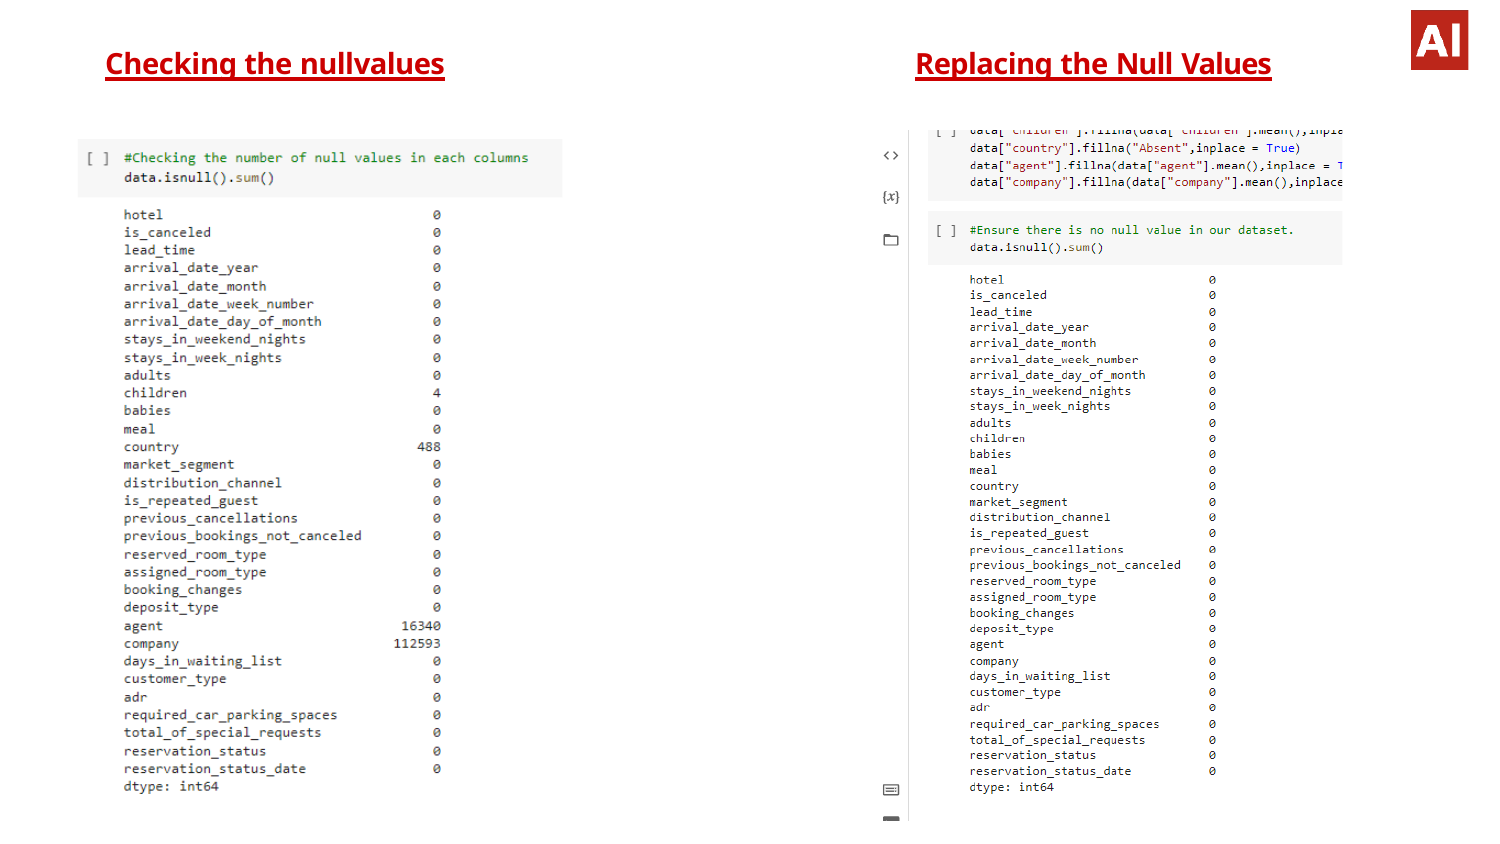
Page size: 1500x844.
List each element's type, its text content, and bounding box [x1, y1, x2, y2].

text_box Checking the nullvalues [102, 42, 485, 81]
picture [77, 139, 563, 794]
picture [1411, 10, 1469, 70]
picture [882, 130, 1343, 821]
text_box Replacing the Null Values [913, 42, 1309, 81]
